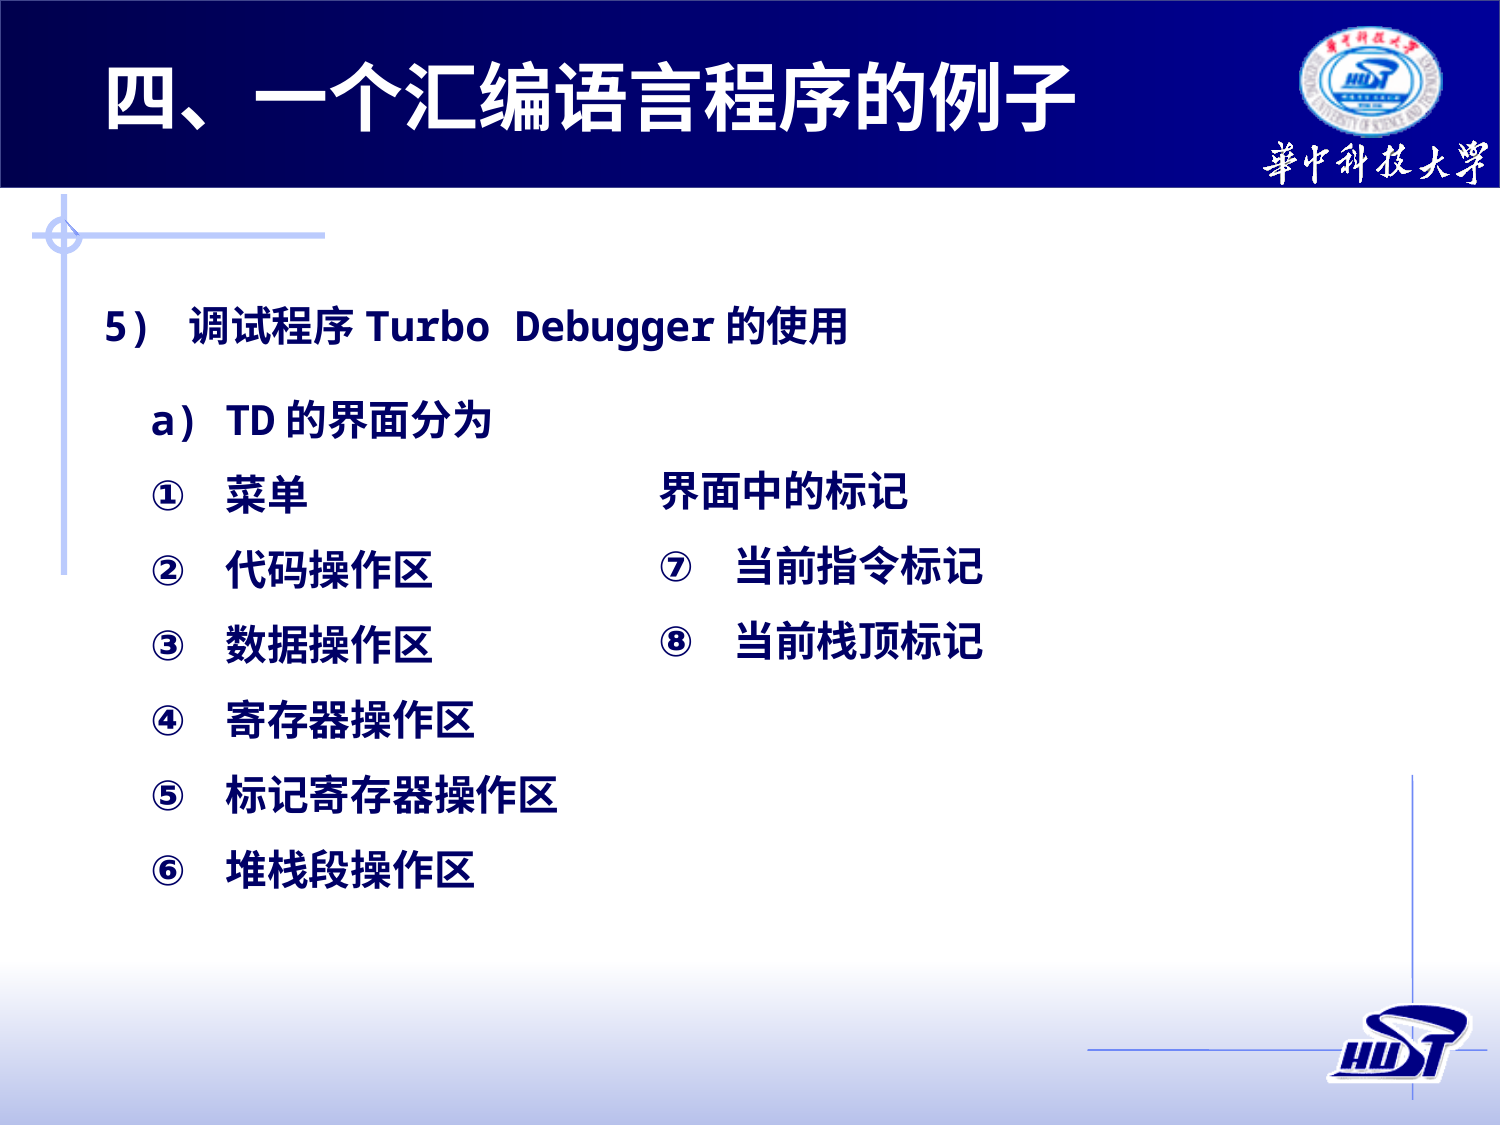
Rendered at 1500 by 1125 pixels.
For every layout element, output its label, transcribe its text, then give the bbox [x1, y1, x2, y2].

text_box a) TD的界面分为 菜单 代码操作区 数据操作区 寄存器操作区 标记寄存器操作区 堆栈段操作区 [135, 361, 593, 916]
text_box 界面中的标记 当前指令标记 当前栈顶标记 [643, 432, 1091, 702]
picture [1262, 140, 1488, 185]
text_box 四、一个汇编语言程序的例子 [88, 42, 1282, 148]
picture [1299, 26, 1443, 138]
text_box 5) 调试程序Turbo Debugger的使用 [88, 267, 1384, 372]
